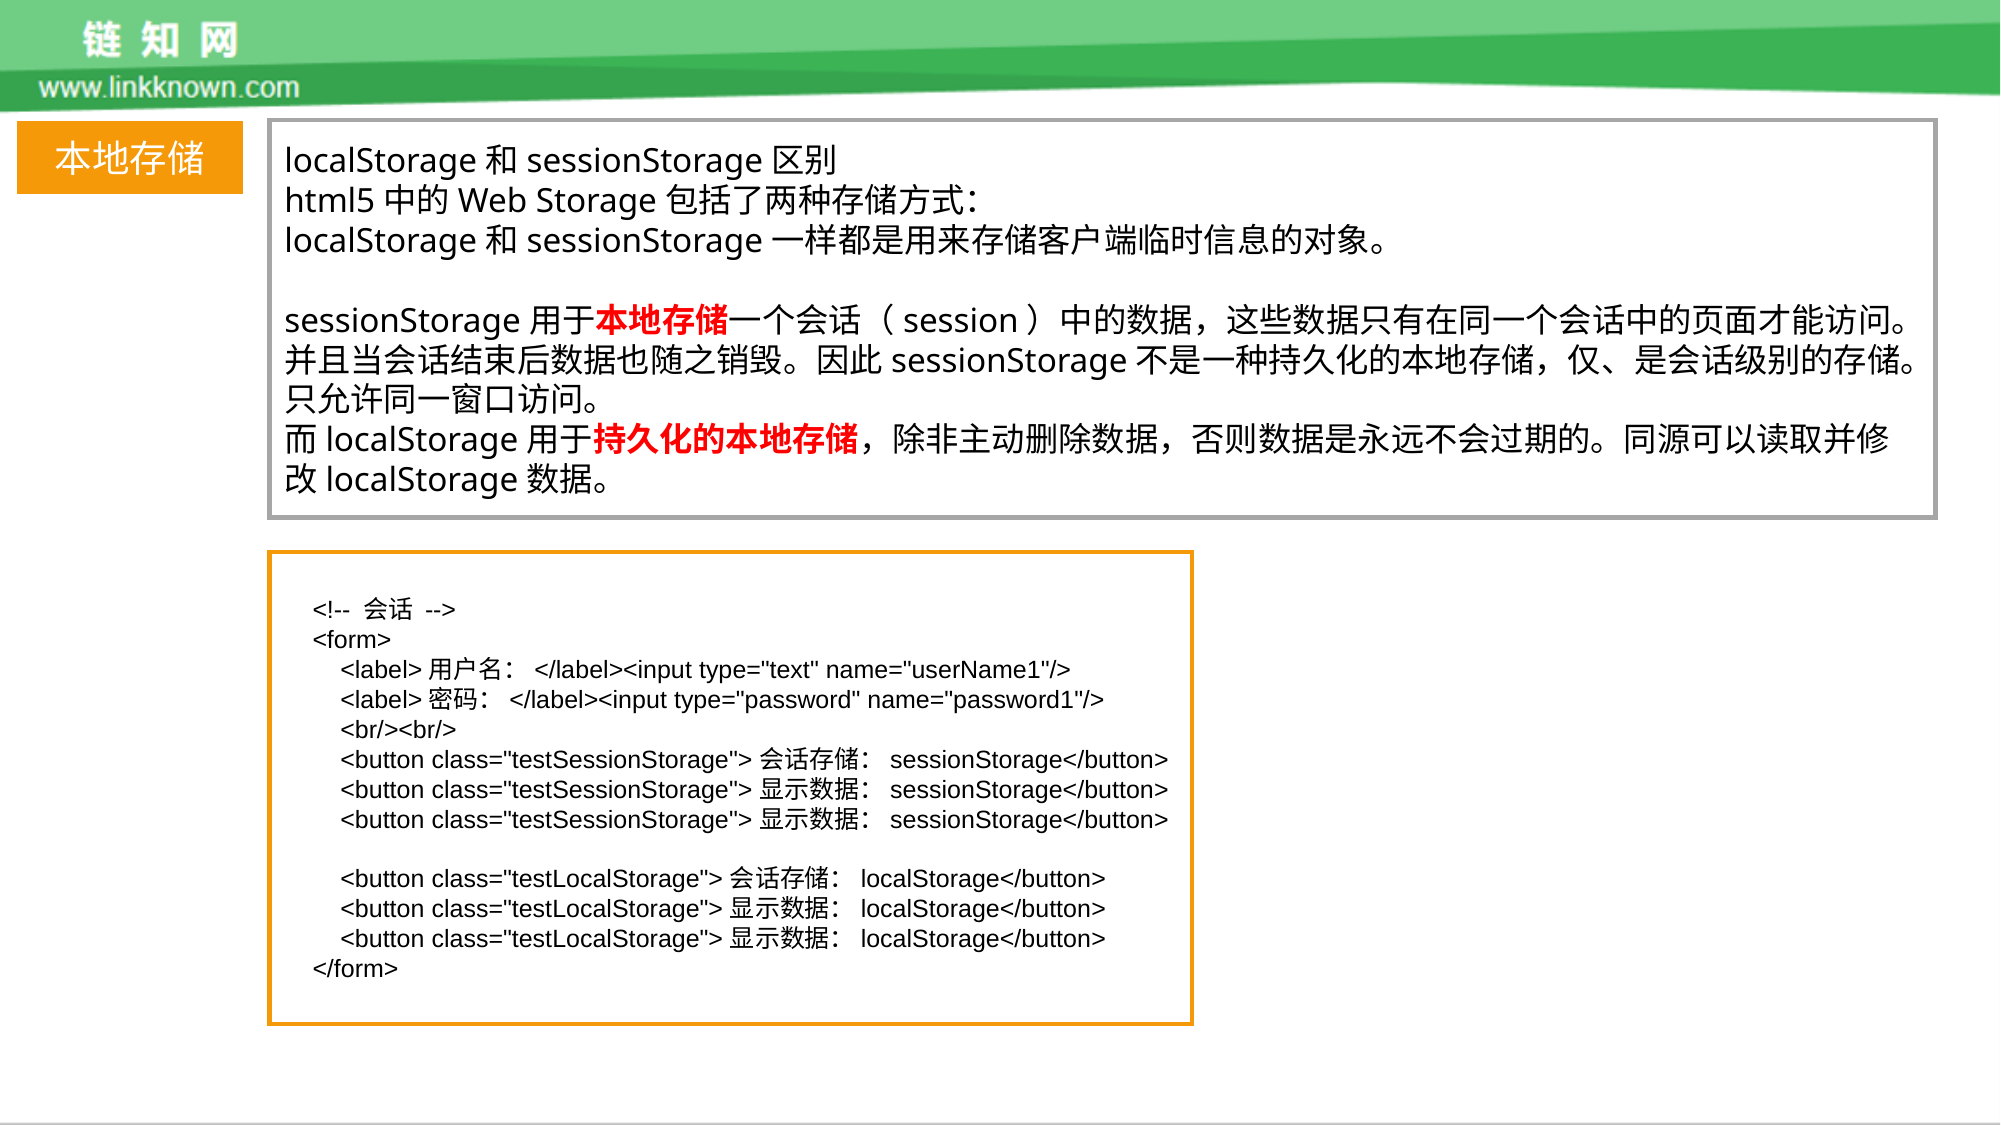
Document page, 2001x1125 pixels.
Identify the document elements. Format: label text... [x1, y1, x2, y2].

text_box <!-- 会话 --> <form> <label>用户名：</label><input type="text" name="userName1"/> <label>密码：</label><input type="password" name="password1"/> <br/><br/> <button class="testSessionStorage">会话存储：sessionStorage</button> <button class="testSessionStorage">显示数据：sessionStorage</button> <button class="testSessionStorage">显示数据：sessionStorage</button> <button class="testLocalStorage">会话存储：localStorage</button> <button class="testLocalStorage">显示数据：localStorage</button> <button class="testLocalStorage">显示数据：localStorage</button> </form> [269, 551, 1193, 1025]
text_box localStorage和sessionStorage区别 html5中的Web Storage包括了两种存储方式： localStorage和sessionStorage一样都是用来存储客户端临时信息的对象。 sessionStorage用于本地存储一个会话（session）中的数据，这些数据只有在同一个会话中的页面才能访问。 并且当会话结束后数据也随之销毁。因此sessionStorage不是一种持久化的本地存储，仅、是会话级别的存储。只允许同一窗口访问。 而localStorage用于持久化的本地存储，除非主动删除数据，否则数据是永远不会过期的。同源可以读取并修改localStorage数据。 [269, 119, 1937, 519]
picture [0, 0, 2001, 1125]
text_box 本地存储 [15, 119, 245, 196]
